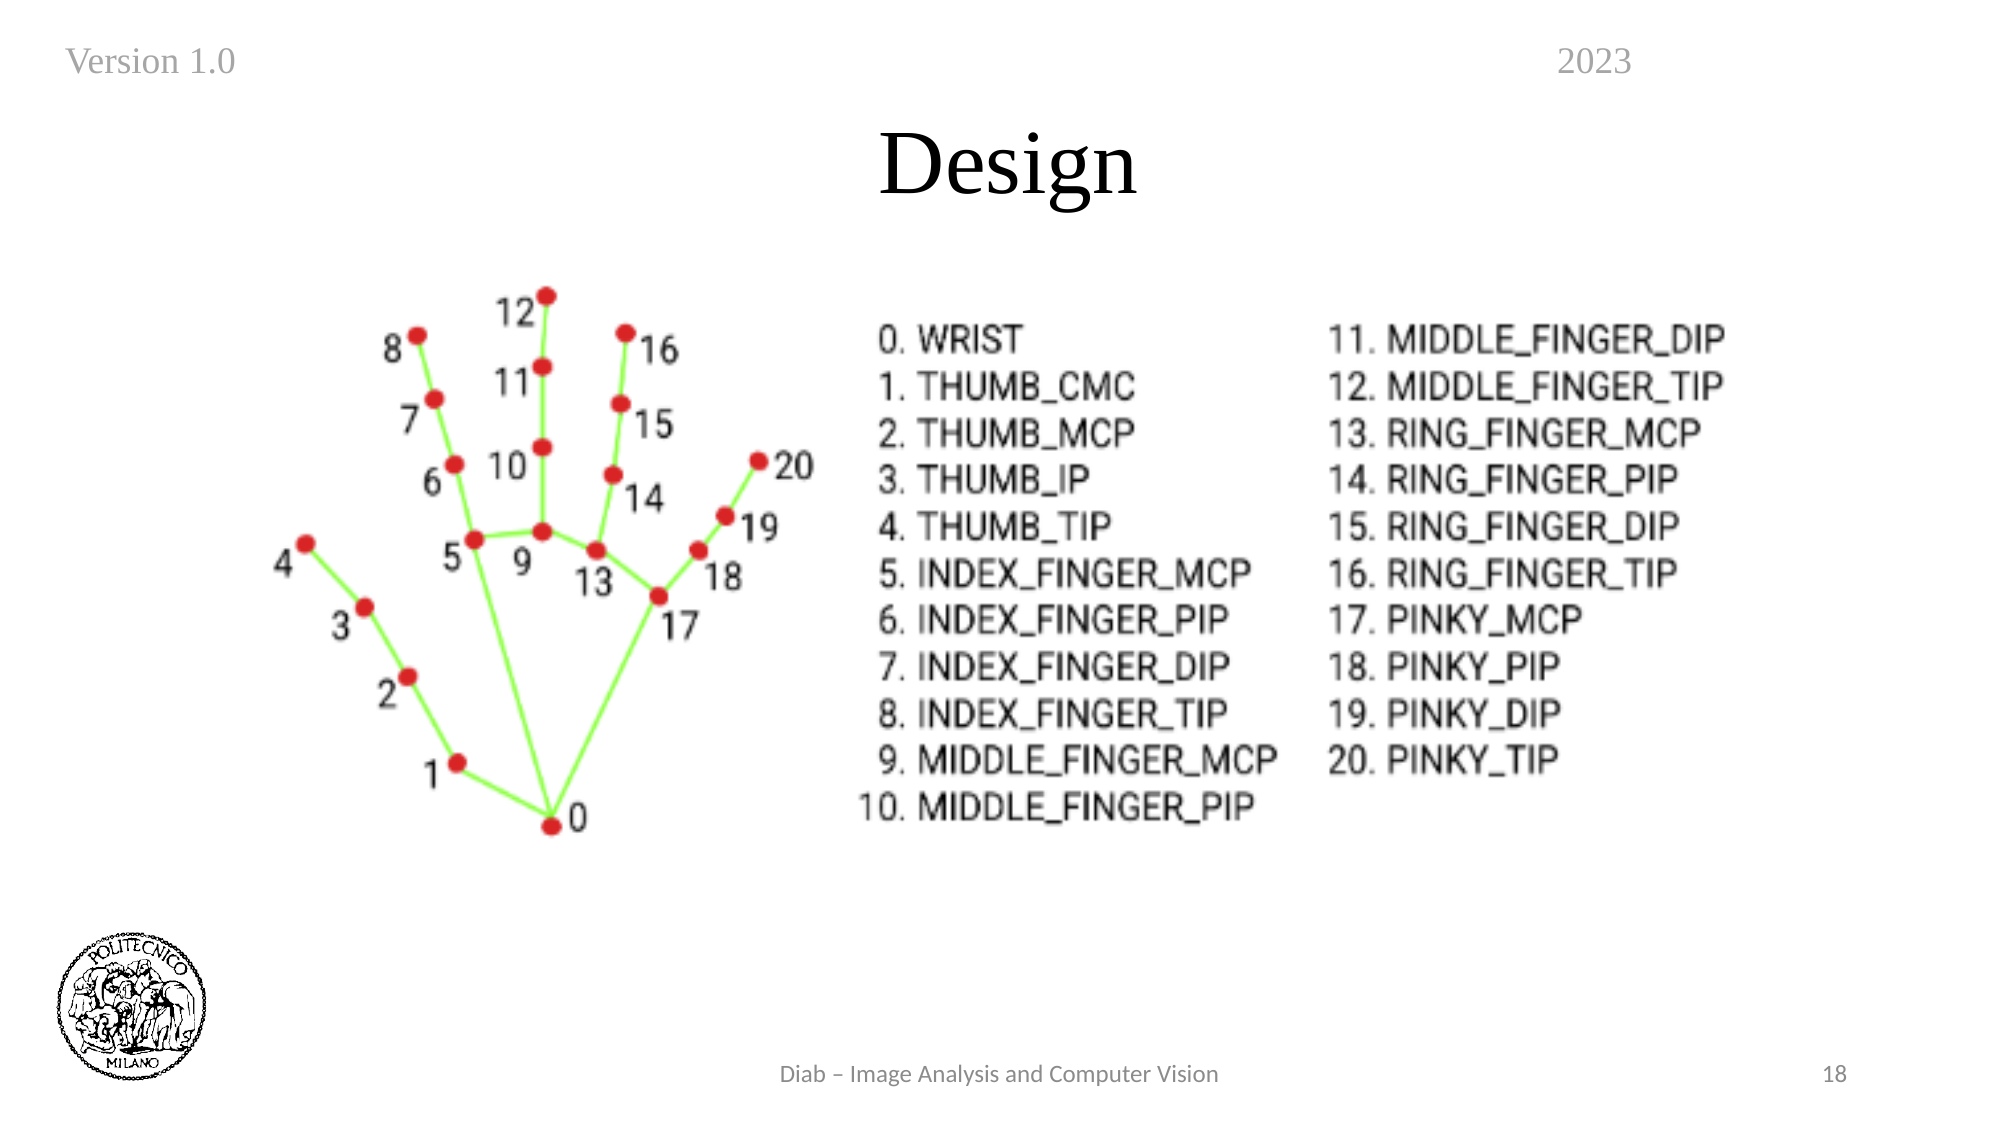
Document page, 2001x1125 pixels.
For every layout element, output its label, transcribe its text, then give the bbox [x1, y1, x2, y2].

footer Diab – Image Analysis and Computer Vision [662, 1042, 1338, 1103]
picture [248, 267, 1770, 865]
slide_number 18 [1412, 1042, 1863, 1103]
text_box Design [864, 95, 1155, 220]
text_box Version 1.0 2023 [50, 28, 1969, 89]
picture [49, 922, 213, 1086]
